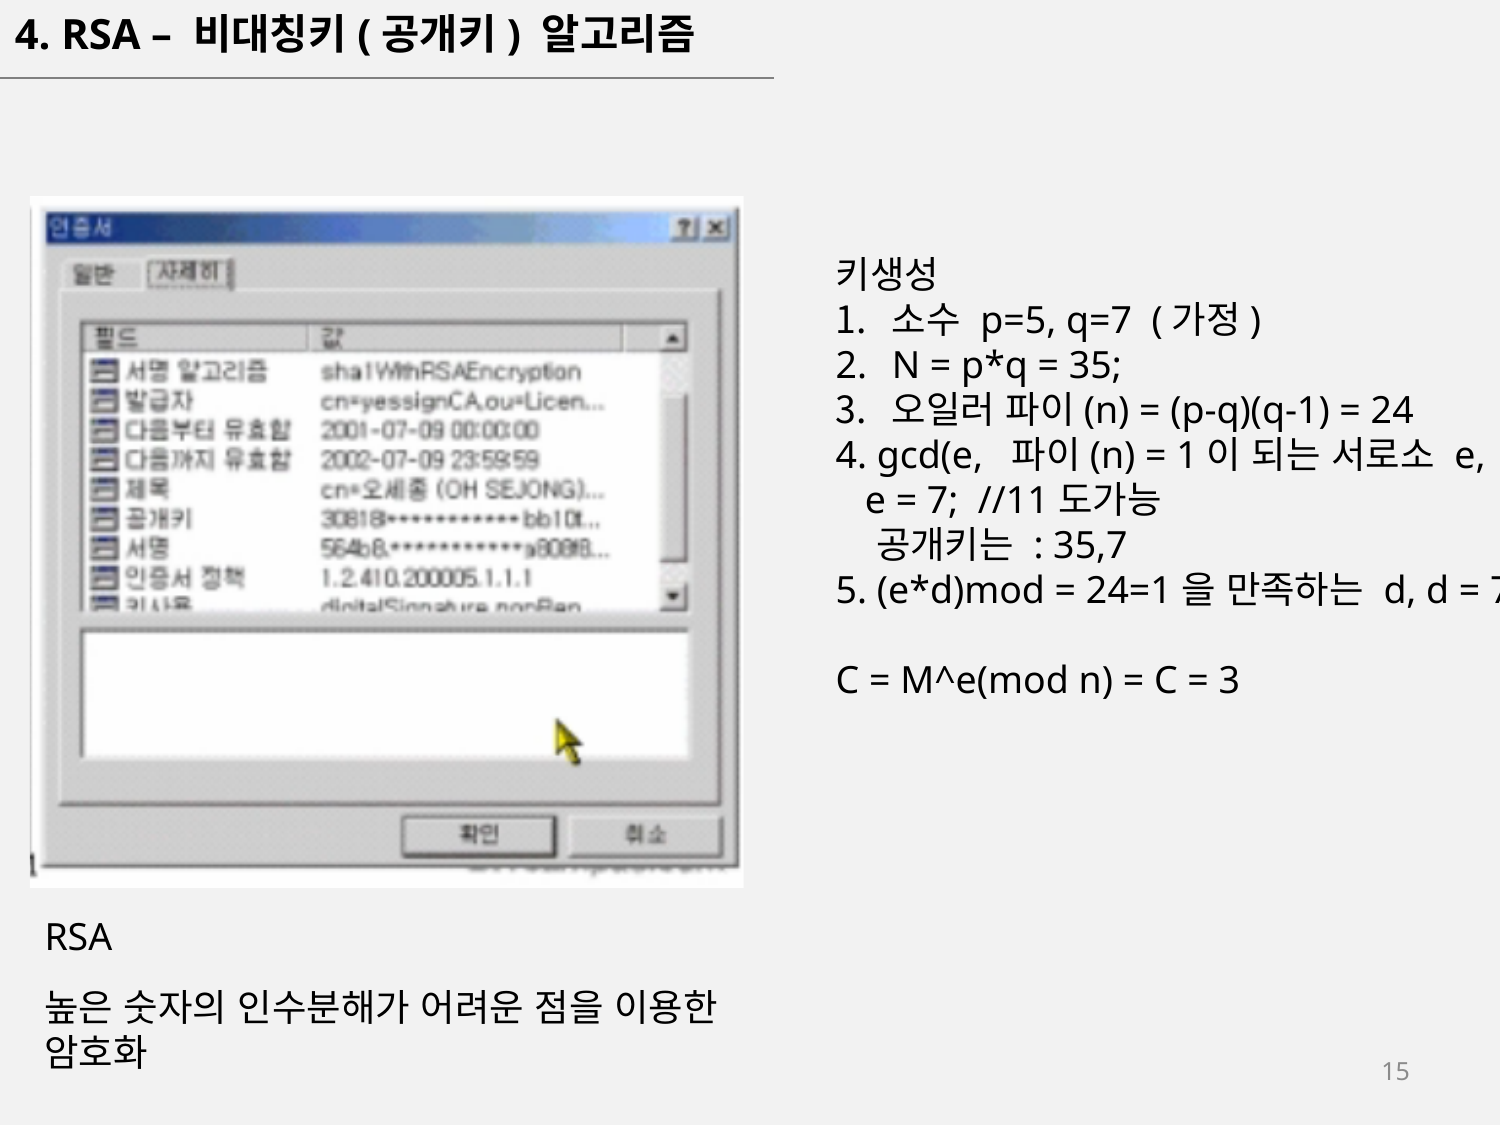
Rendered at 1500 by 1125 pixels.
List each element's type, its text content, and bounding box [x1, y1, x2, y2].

slide_number 15 [1074, 1042, 1425, 1103]
text_box RSA 높은 숫자의 인수분해가 어려운 점을 이용한 암호화 [29, 905, 780, 1081]
text_box 4. RSA – 비대칭키(공개키) 알고리즘 [0, 0, 811, 67]
picture [29, 195, 744, 888]
text_box 키생성 소수 p=5, q=7 (가정) N = p*q = 35; 오일러 파이(n) = (p-q)(q-1) = 24 4. gcd(e, 파이(n) = 1이 되는 서로소 e, e = 7; //11도가능 공개키는 : 35,7 5. (e*d)mod = 24=1을 만족하는 d, d = 7 C = M^e(mod n) = C = 3 [820, 243, 1500, 799]
